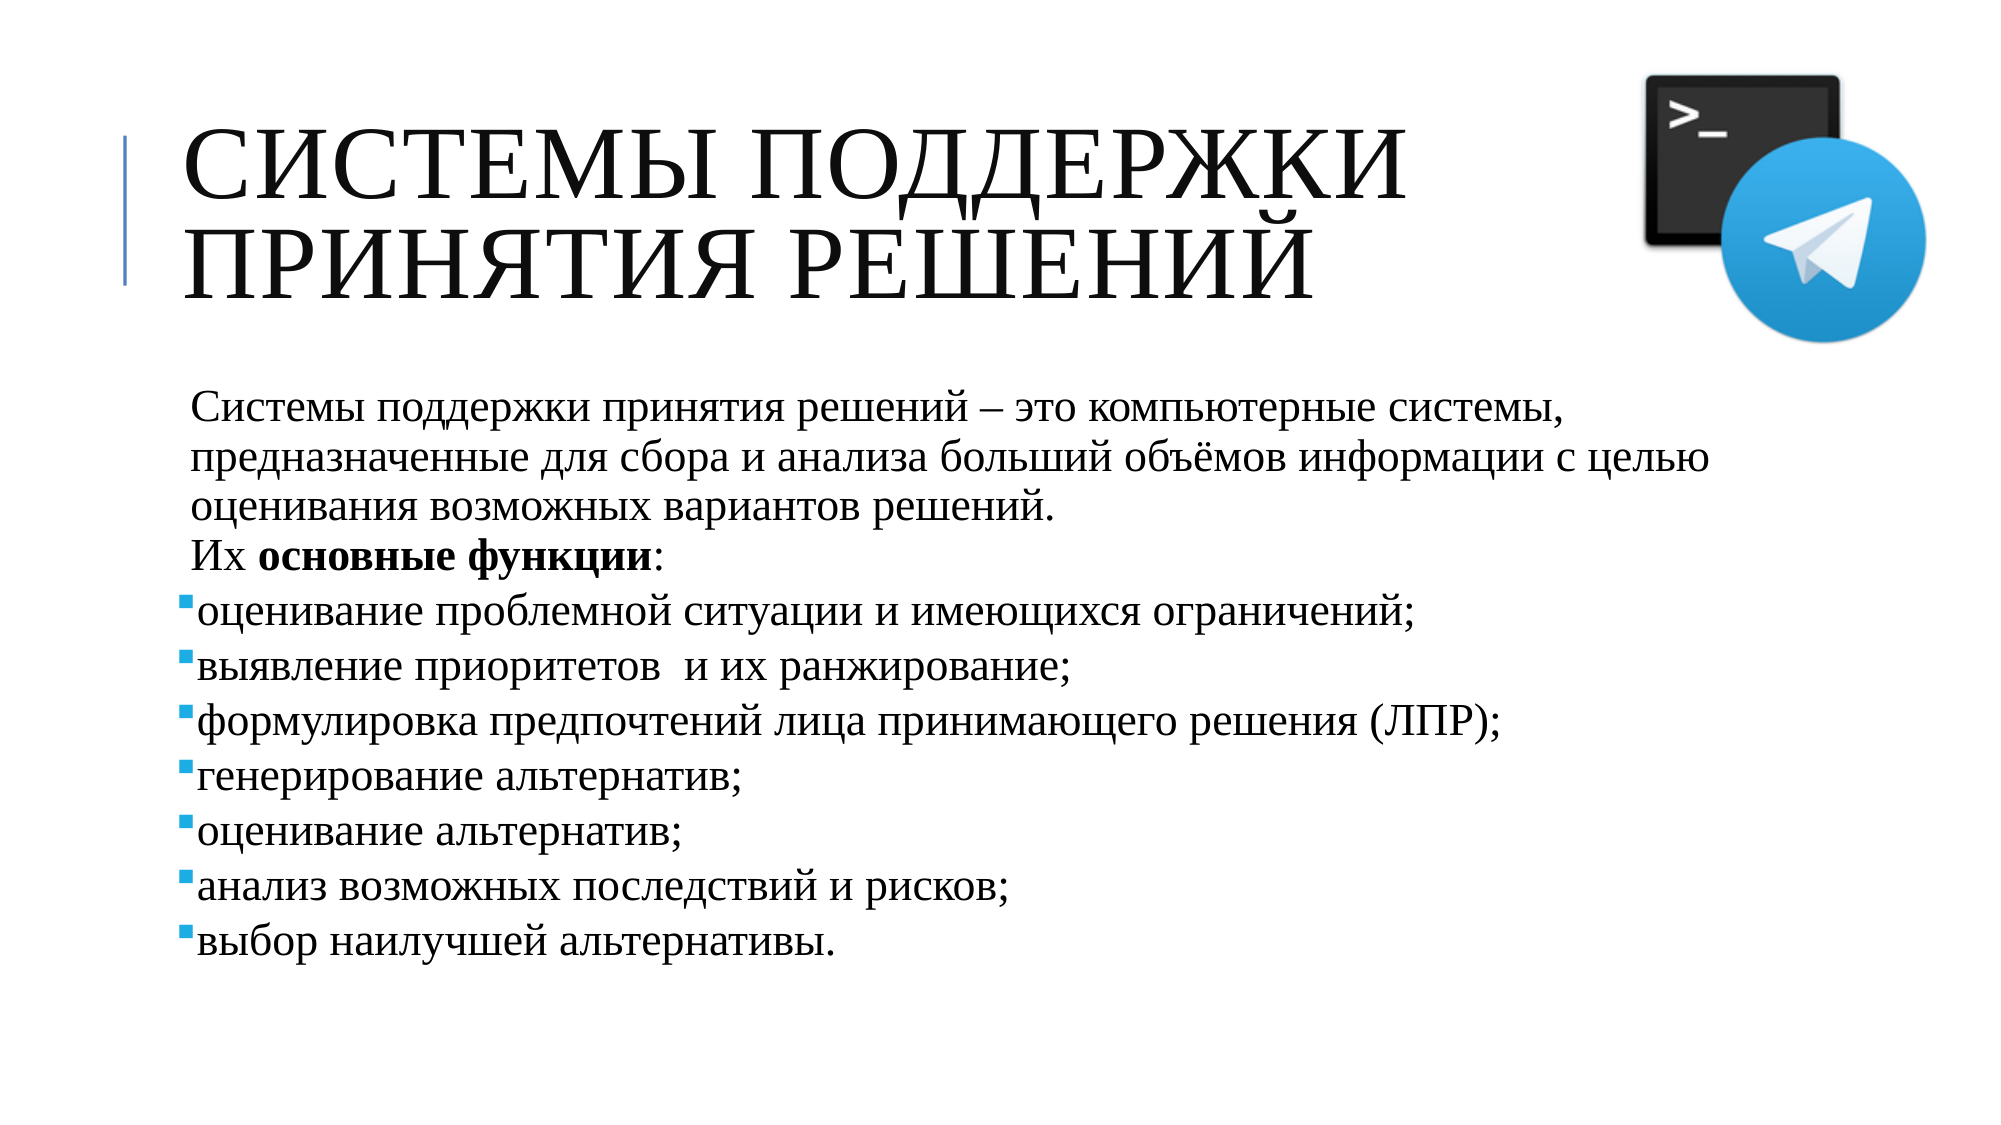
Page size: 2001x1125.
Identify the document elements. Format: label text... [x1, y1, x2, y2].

text_box Системы поддержки принятия решений [168, 96, 1574, 342]
picture [1579, 0, 1980, 401]
text_box Системы поддержки принятия решений – это компьютерные системы, предназначенные для сбора и анализа больший объёмов информации с целью оценивания возможных вариантов решений. Их основные функции: оценивание проблемной ситуации и имеющихся ограничений; выявление приоритетов и их ранжирование; формулировка предпочтений лица принимающего решения (ЛПР); генерирование альтернатив; оценивание альтернатив; анализ возможных последствий и рисков; выбор наилучшей альтернативы. [168, 375, 1763, 1125]
